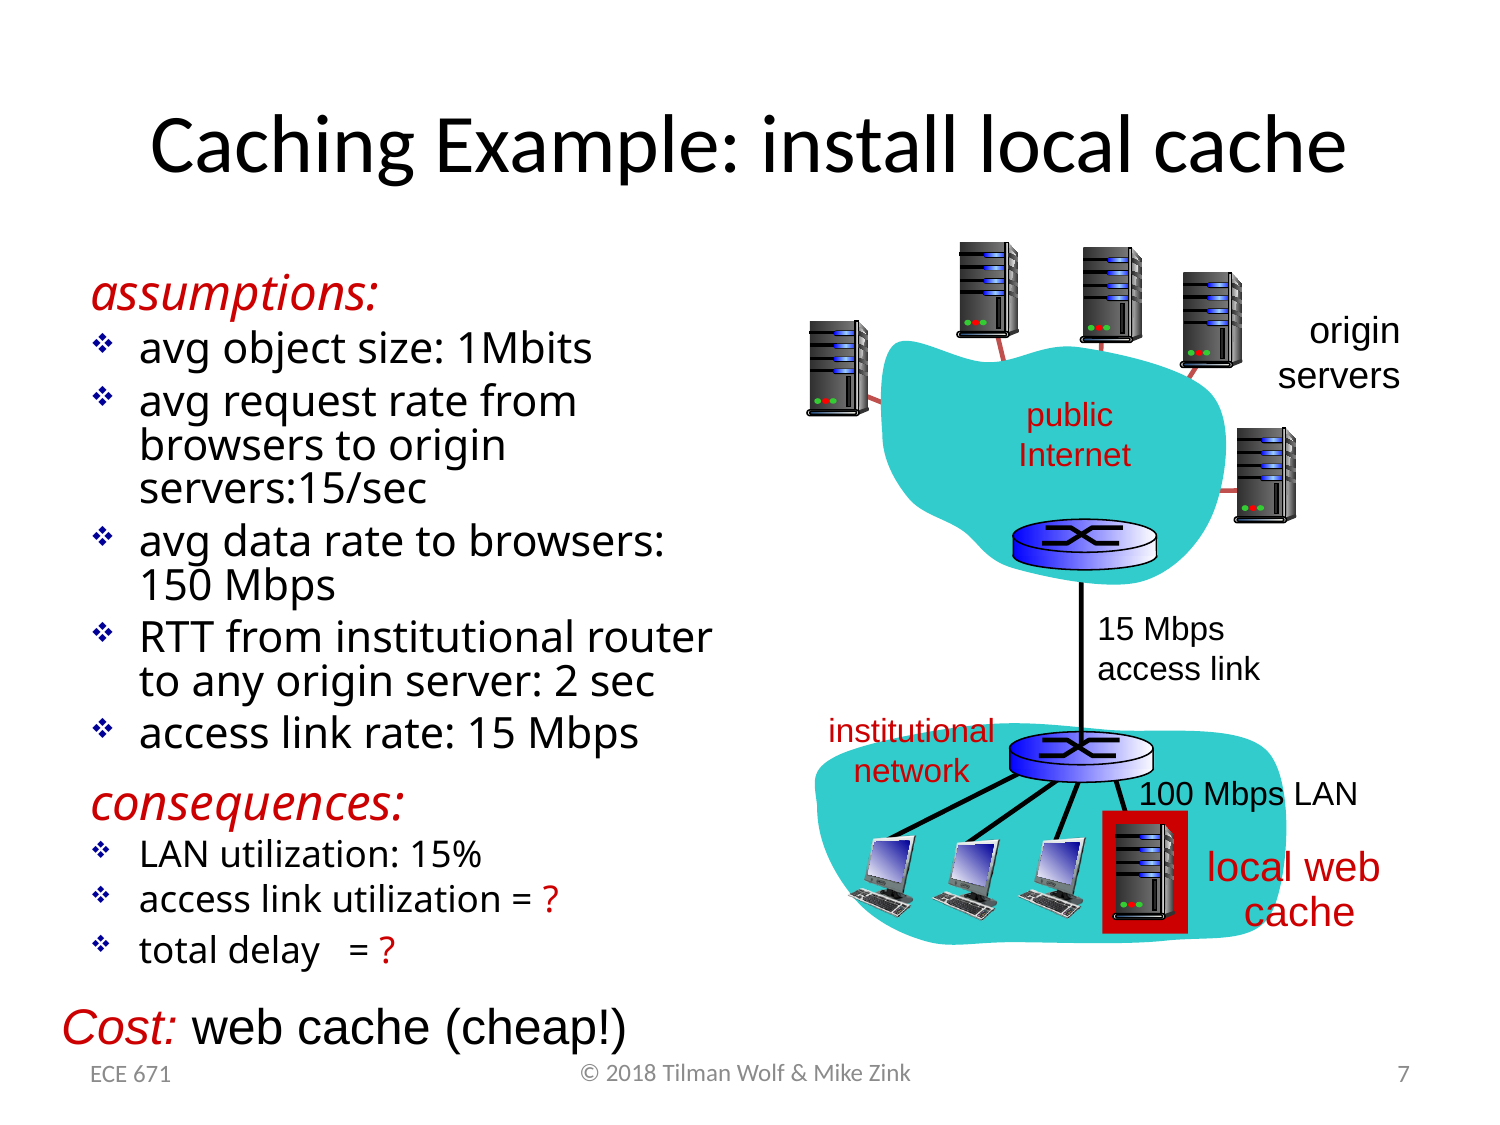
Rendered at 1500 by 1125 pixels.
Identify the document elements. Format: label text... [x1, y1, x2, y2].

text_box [806, 242, 1416, 949]
slide_number ECE 671 [75, 1063, 425, 1103]
slide_number 7 [1074, 1042, 1425, 1103]
title Caching Example: install local cache [75, 45, 1425, 233]
text_box Cost: web cache (cheap!) [46, 987, 756, 1063]
list assumptions: avg object size: 1Mbits avg request rate from browsers to origin servers:15/sec avg data rate to browsers: 150 Mbps RTT from institutional router to any origin server: 2 sec access link rate: 15 Mbps consequences: LAN utilization: 15% access link utilization = ? total delay = ? [75, 262, 738, 987]
